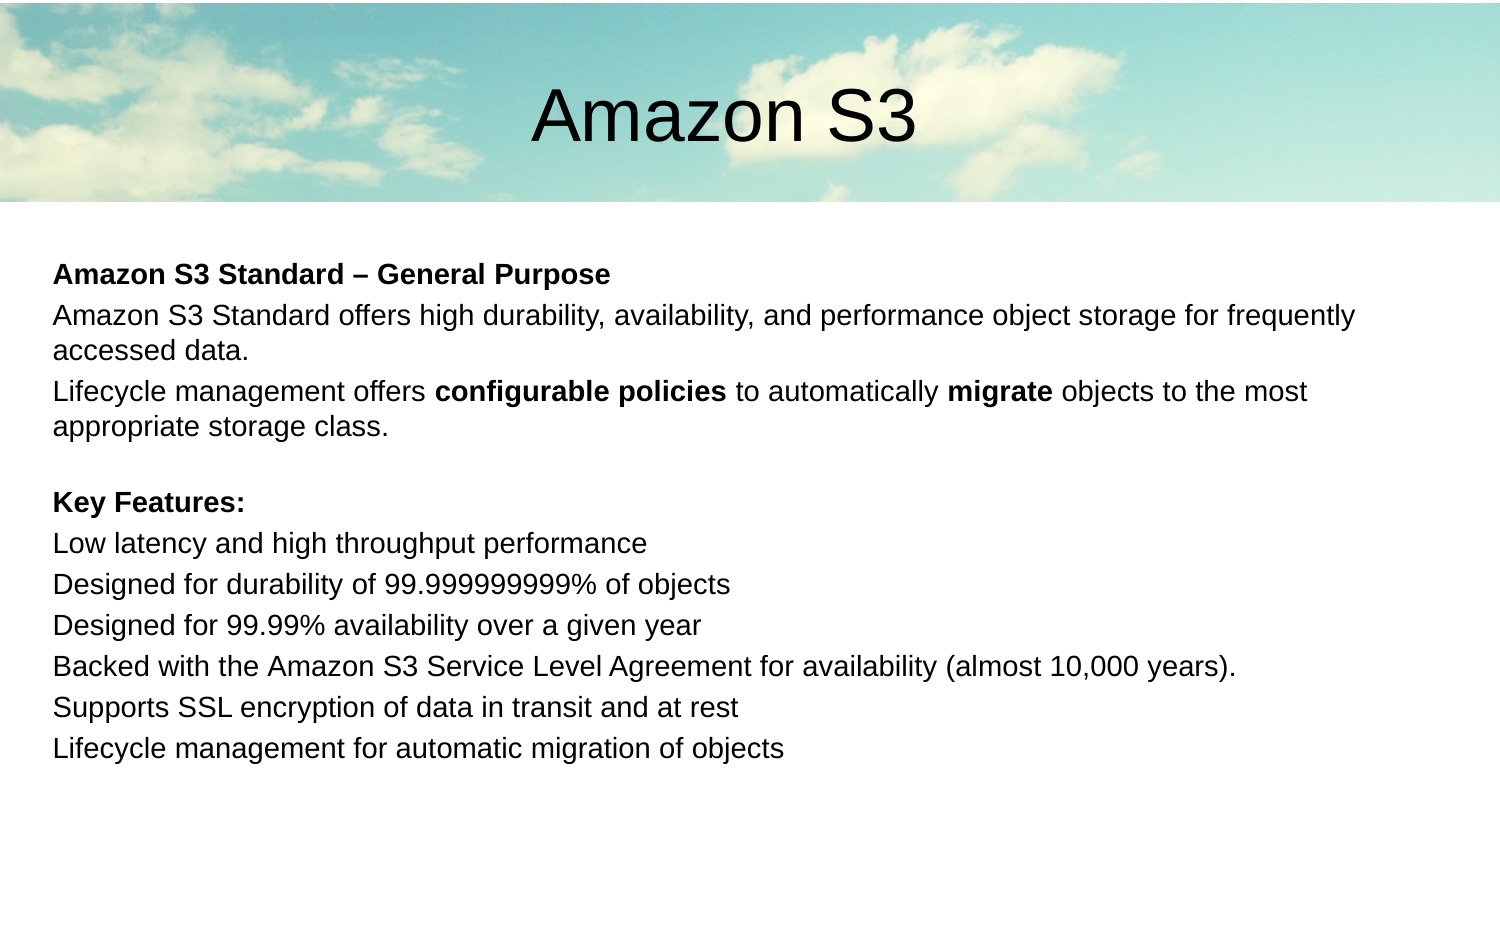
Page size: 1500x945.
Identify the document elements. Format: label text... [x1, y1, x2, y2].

text_box Amazon S3 Standard – General Purpose Amazon S3 Standard offers high durability, availability, and performance object storage for frequently accessed data. Lifecycle management offers configurable policies to automatically migrate objects to the most appropriate storage class. Key Features: Low latency and high throughput performance Designed for durability of 99.999999999% of objects Designed for 99.99% availability over a given year Backed with the Amazon S3 Service Level Agreement for availability (almost 10,000 years). Supports SSL encryption of data in transit and at rest Lifecycle management for automatic migration of objects [37, 247, 1463, 922]
picture [0, 3, 1500, 202]
text_box Amazon S3 [62, 58, 1388, 164]
